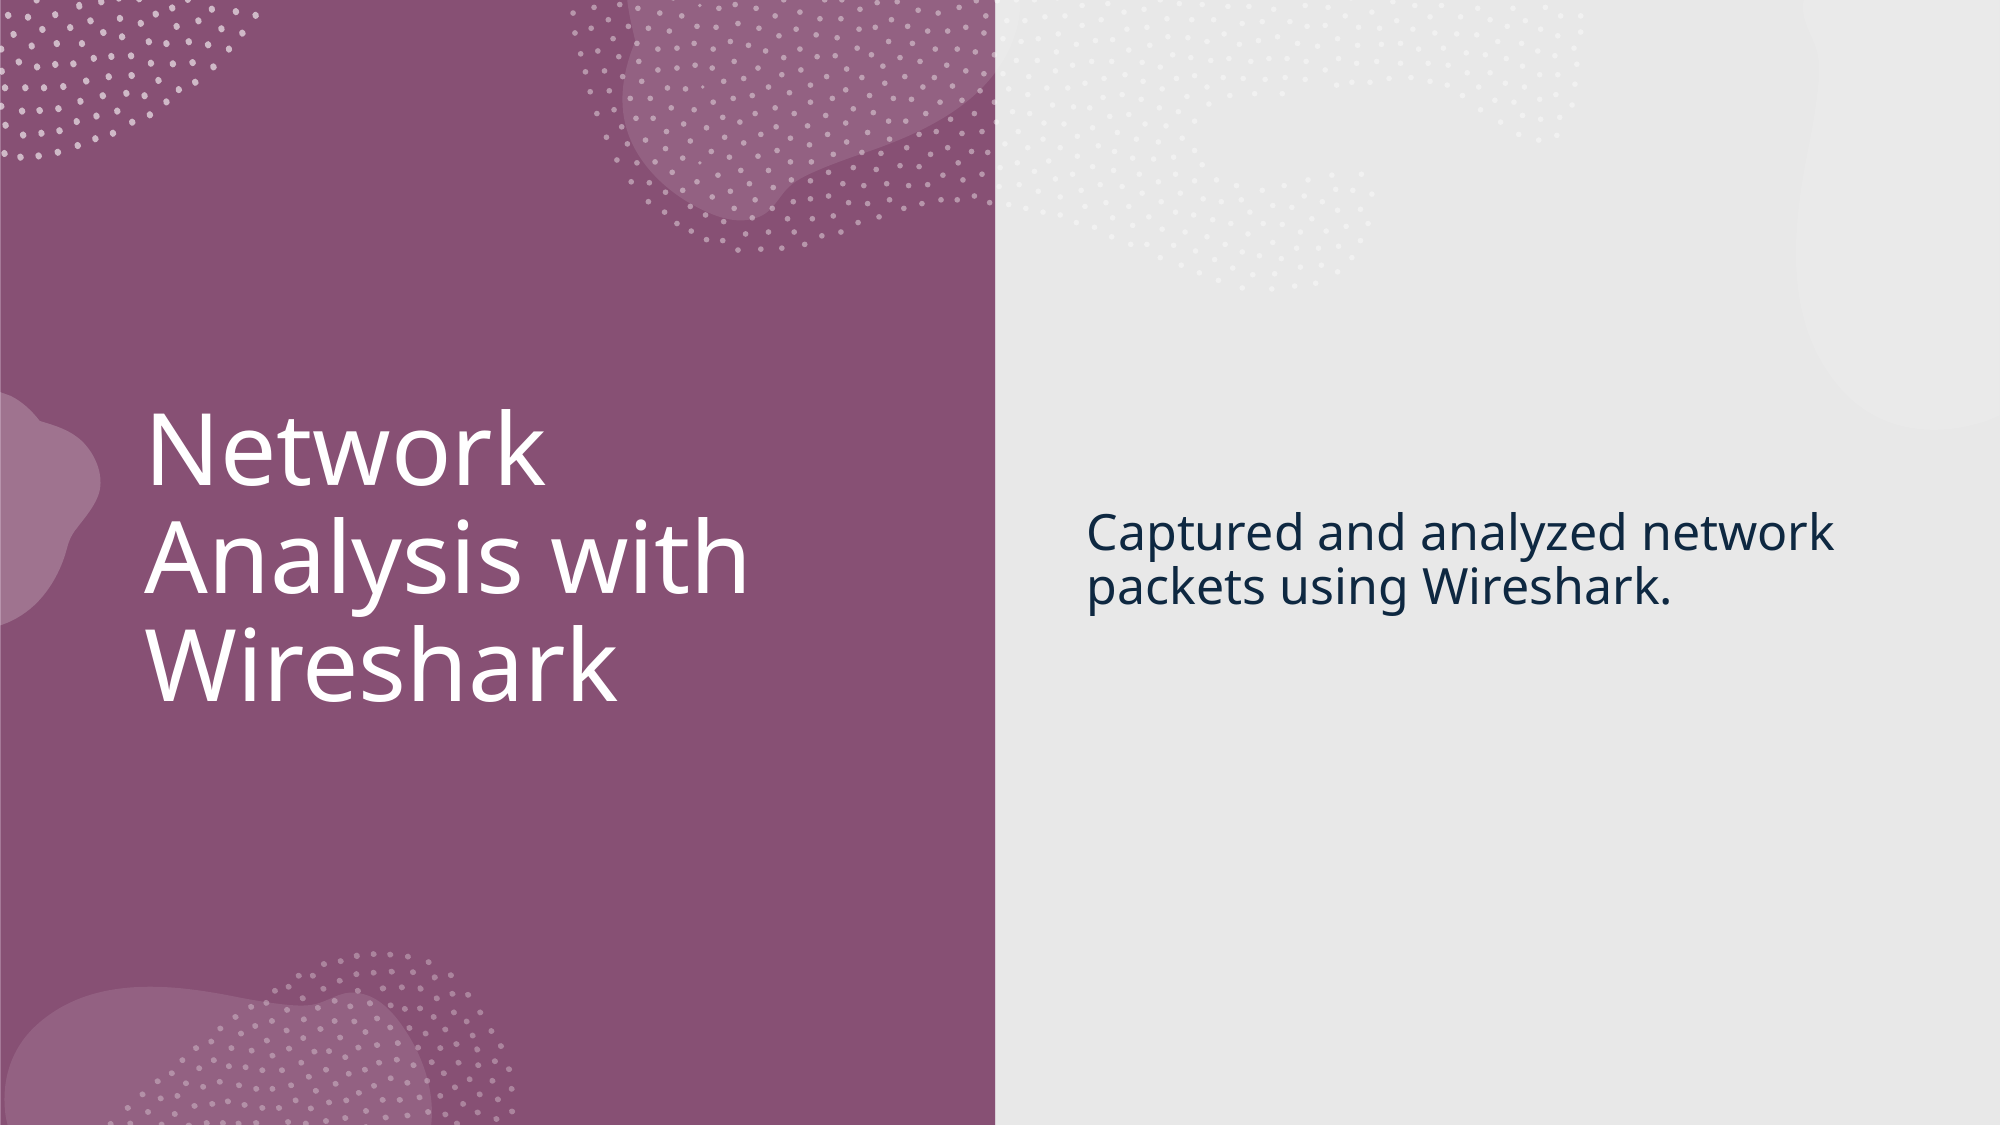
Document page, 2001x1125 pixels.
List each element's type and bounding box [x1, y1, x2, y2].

text_box [0, 0, 2000, 1125]
